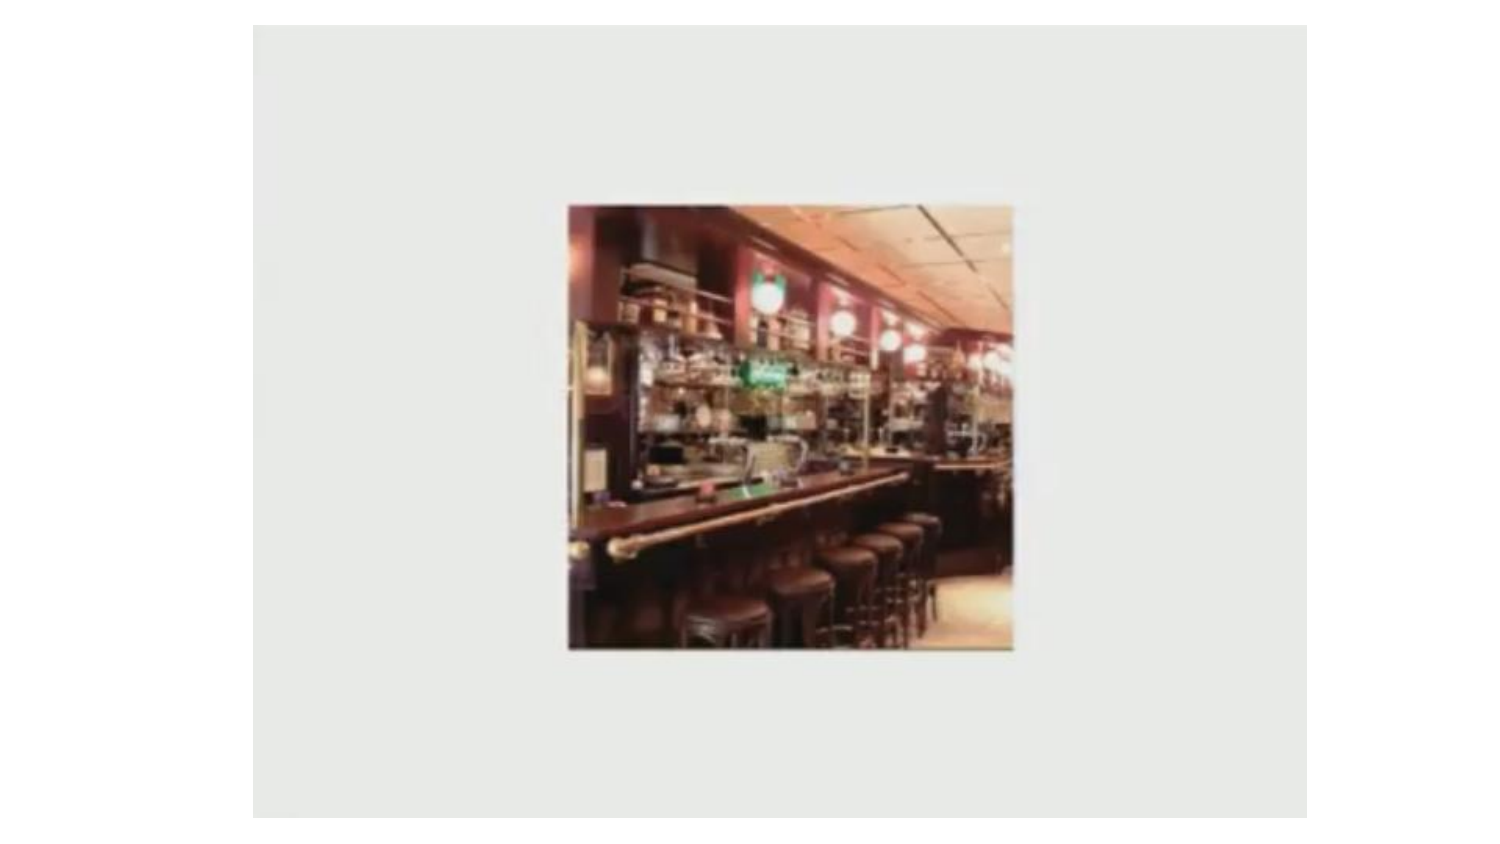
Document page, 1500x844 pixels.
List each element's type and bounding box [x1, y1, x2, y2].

picture [253, 25, 1307, 819]
